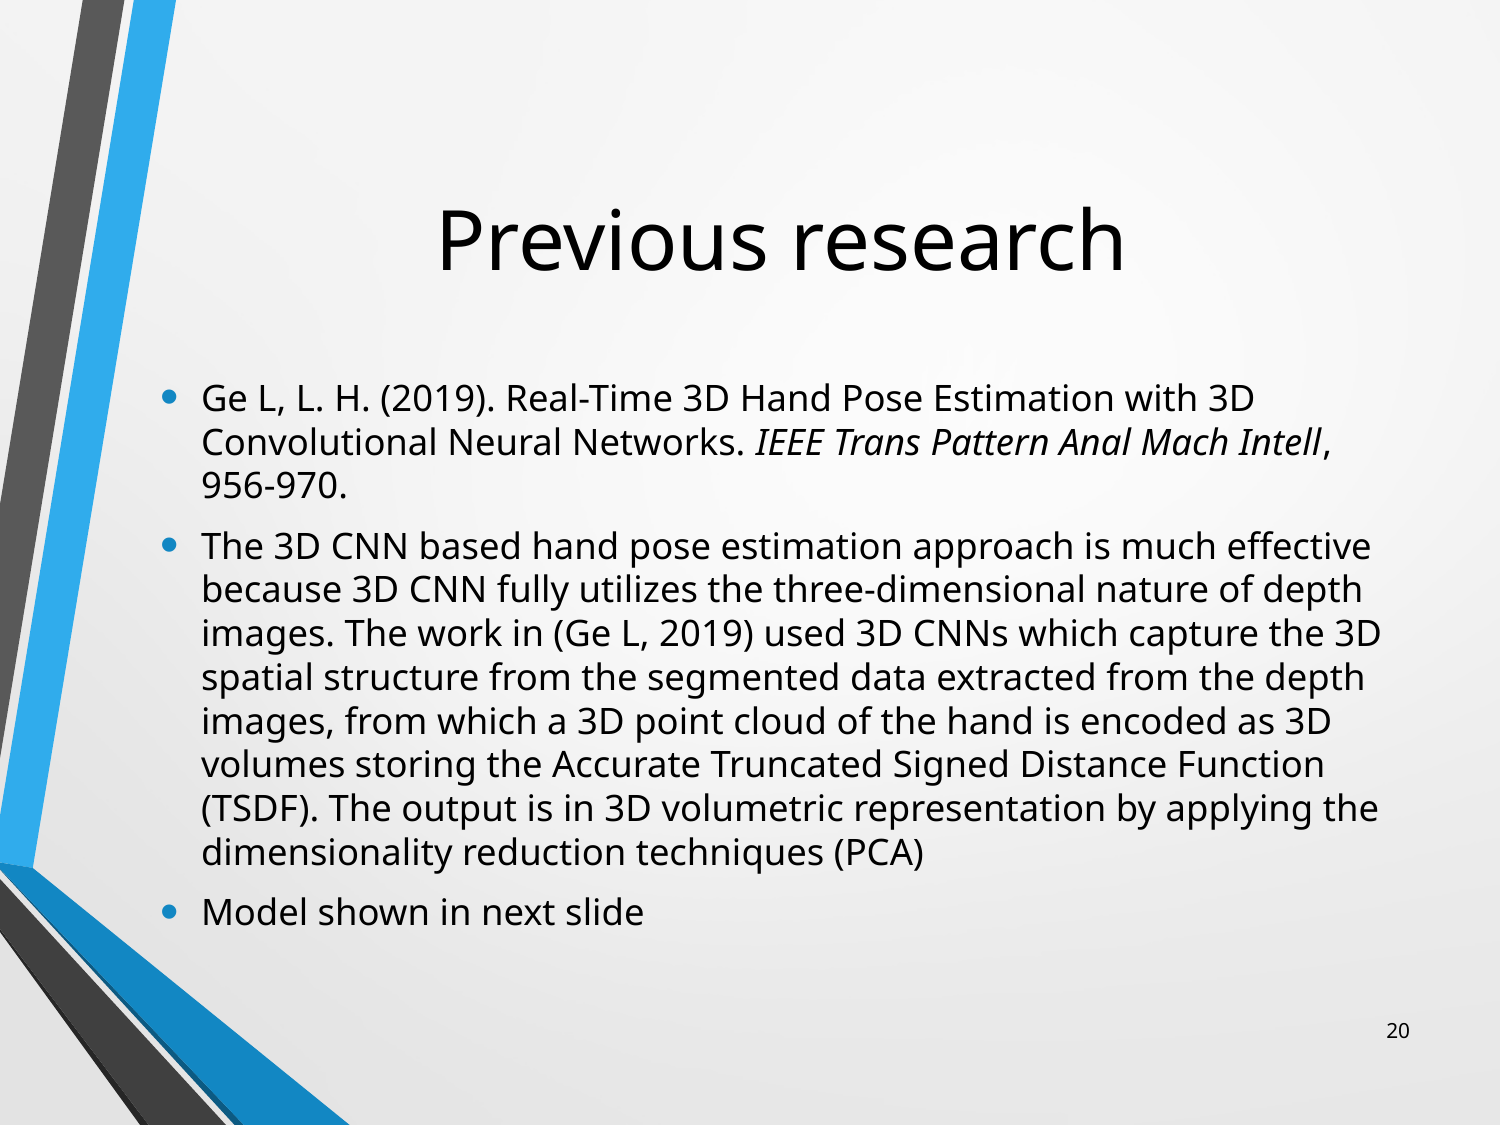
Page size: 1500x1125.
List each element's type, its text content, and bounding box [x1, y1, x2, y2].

list Ge L, L. H. (2019). Real-Time 3D Hand Pose Estimation with 3D Convolutional Neural Networks. IEEE Trans Pattern Anal Mach Intell, 956-970. The 3D CNN based hand pose estimation approach is much effective because 3D CNN fully utilizes the three-dimensional nature of depth images. The work in (Ge L, 2019) used 3D CNNs which capture the 3D spatial structure from the segmented data extracted from the depth images, from which a 3D point cloud of the hand is encoded as 3D volumes storing the Accurate Truncated Signed Distance Function (TSDF). The output is in 3D volumetric representation by applying the dimensionality reduction techniques (PCA) Model shown in next slide [145, 346, 1410, 962]
title Previous research [161, 75, 1425, 400]
slide_number 20 [1354, 1001, 1425, 1062]
